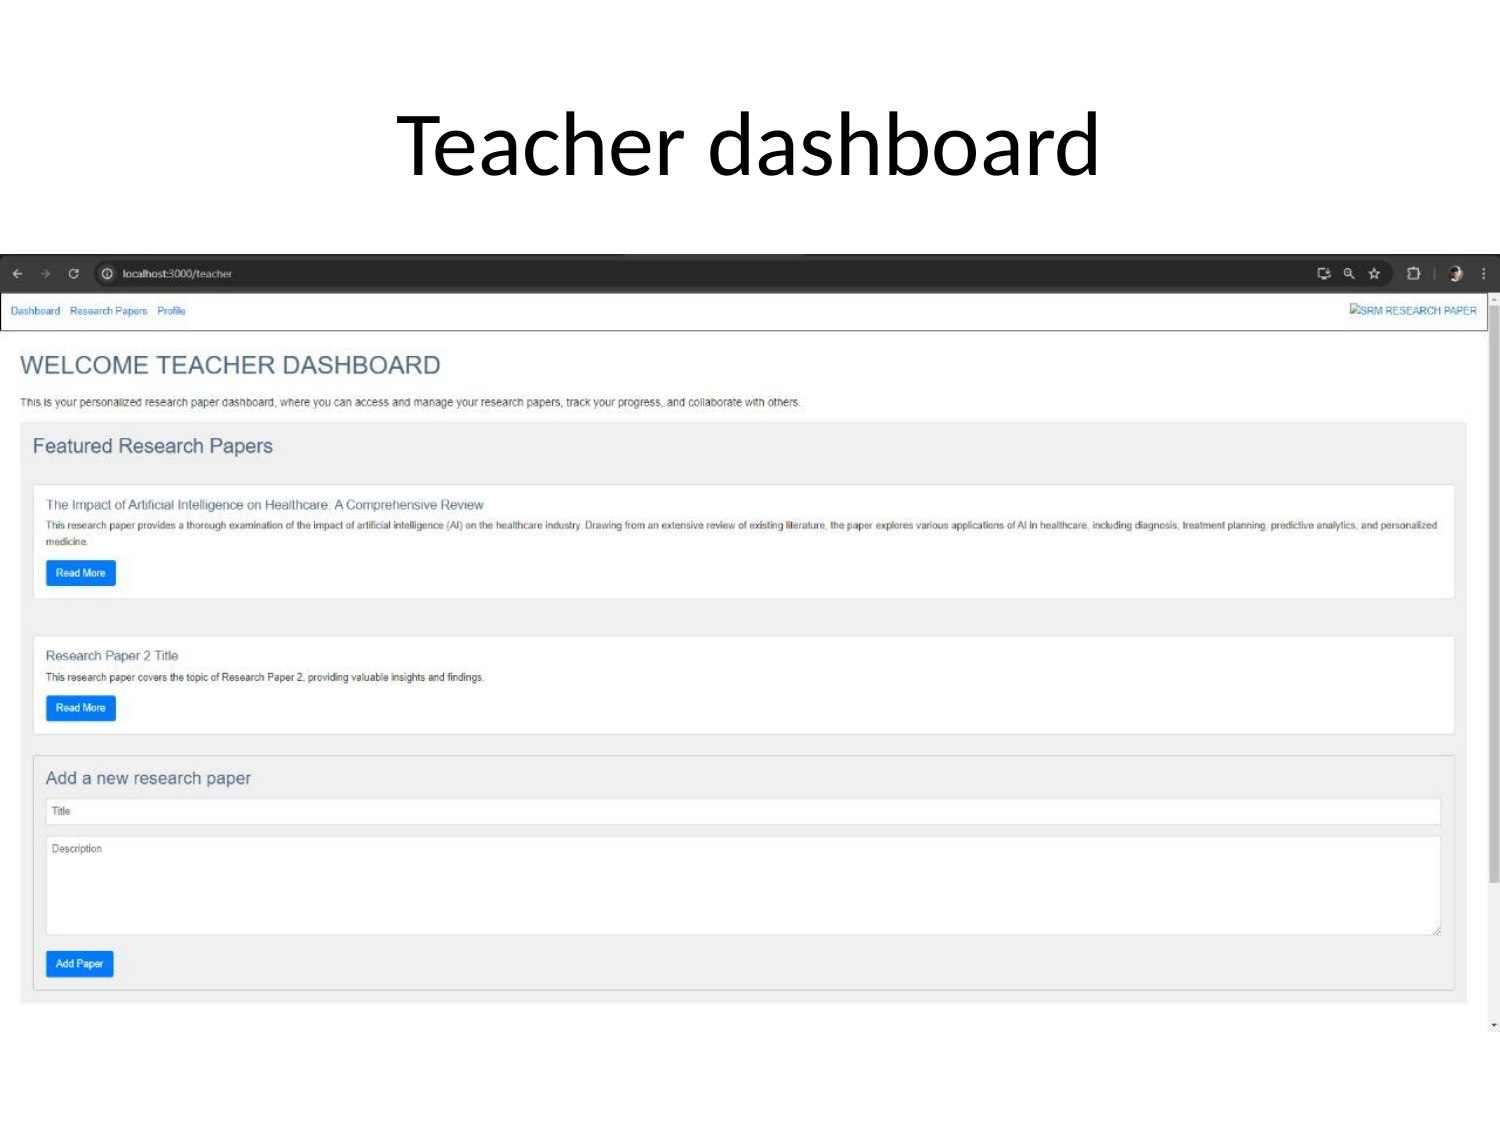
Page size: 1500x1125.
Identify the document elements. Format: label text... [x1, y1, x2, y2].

picture [0, 254, 1500, 1032]
title Teacher dashboard [75, 45, 1425, 233]
